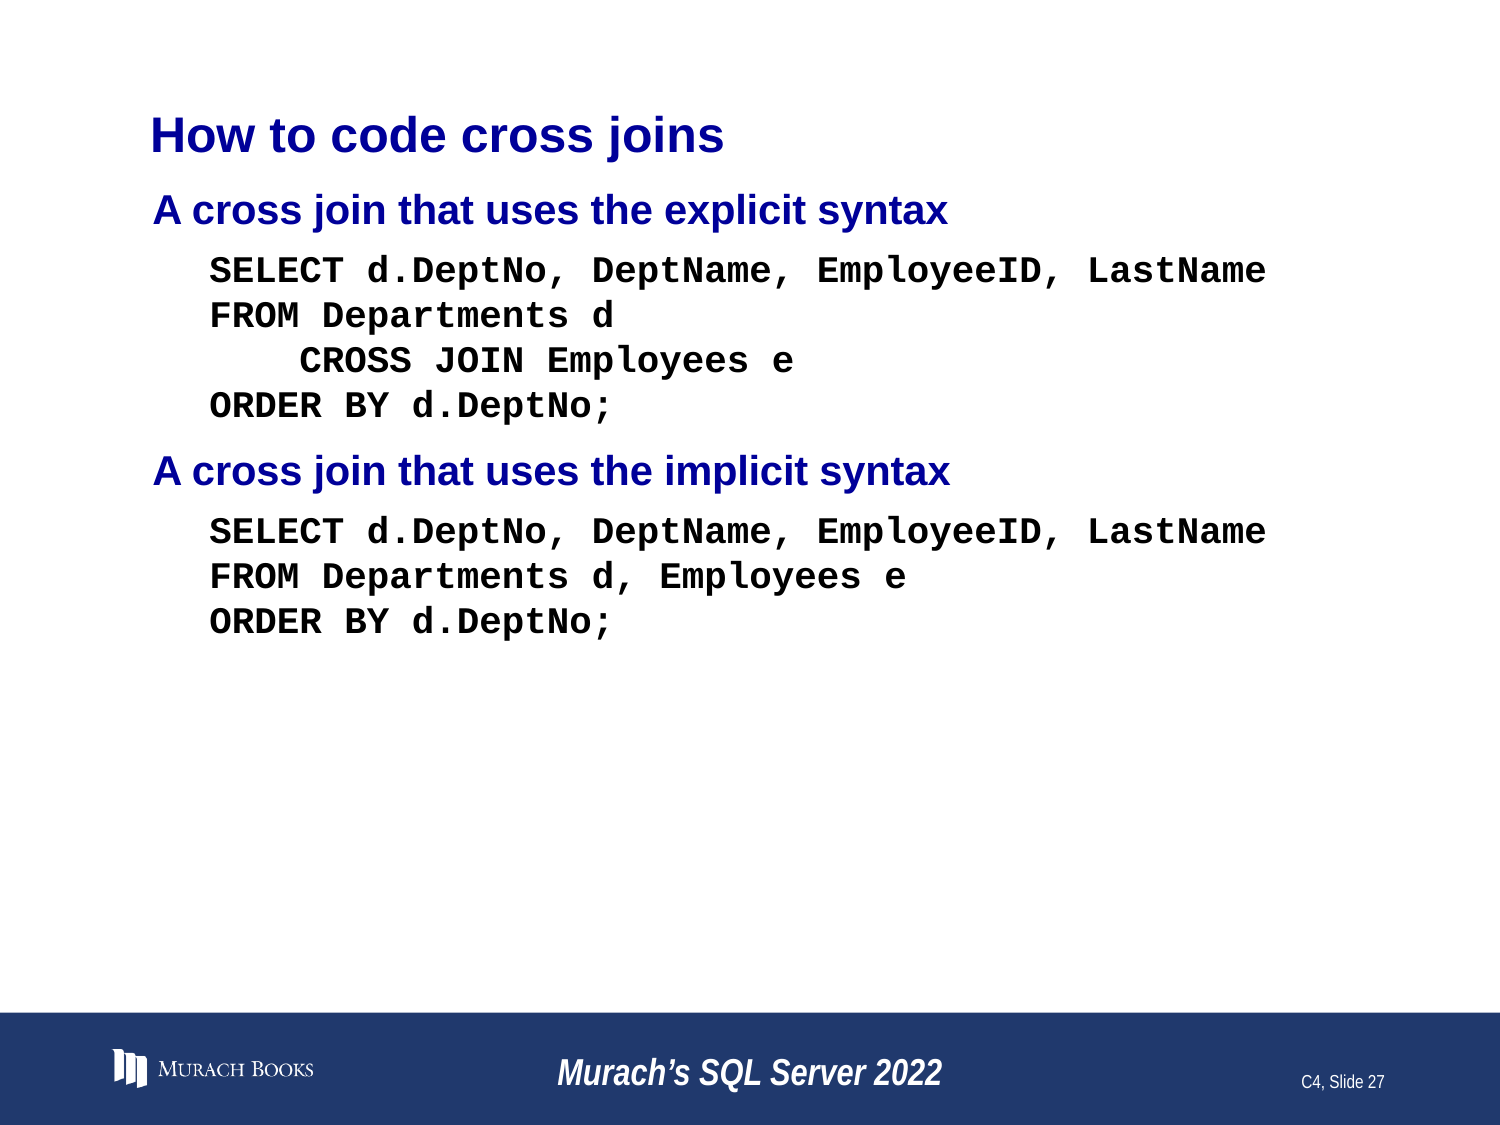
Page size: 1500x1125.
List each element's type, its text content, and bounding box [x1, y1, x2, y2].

footer [12, 1025, 450, 1100]
slide_number C4, Slide 27 [1087, 1025, 1400, 1100]
slide_number Murach’s SQL Server 2022 [450, 1025, 1050, 1100]
title How to code cross joins [150, 102, 1350, 164]
list A cross join that uses the explicit syntax SELECT d.DeptNo, DeptName, EmployeeID, LastName FROM Departments d CROSS JOIN Employees e ORDER BY d.DeptNo; A cross join that uses the implicit syntax SELECT d.DeptNo, DeptName, EmployeeID, LastName FROM Departments d, Employees e ORDER BY d.DeptNo; [137, 174, 1350, 975]
